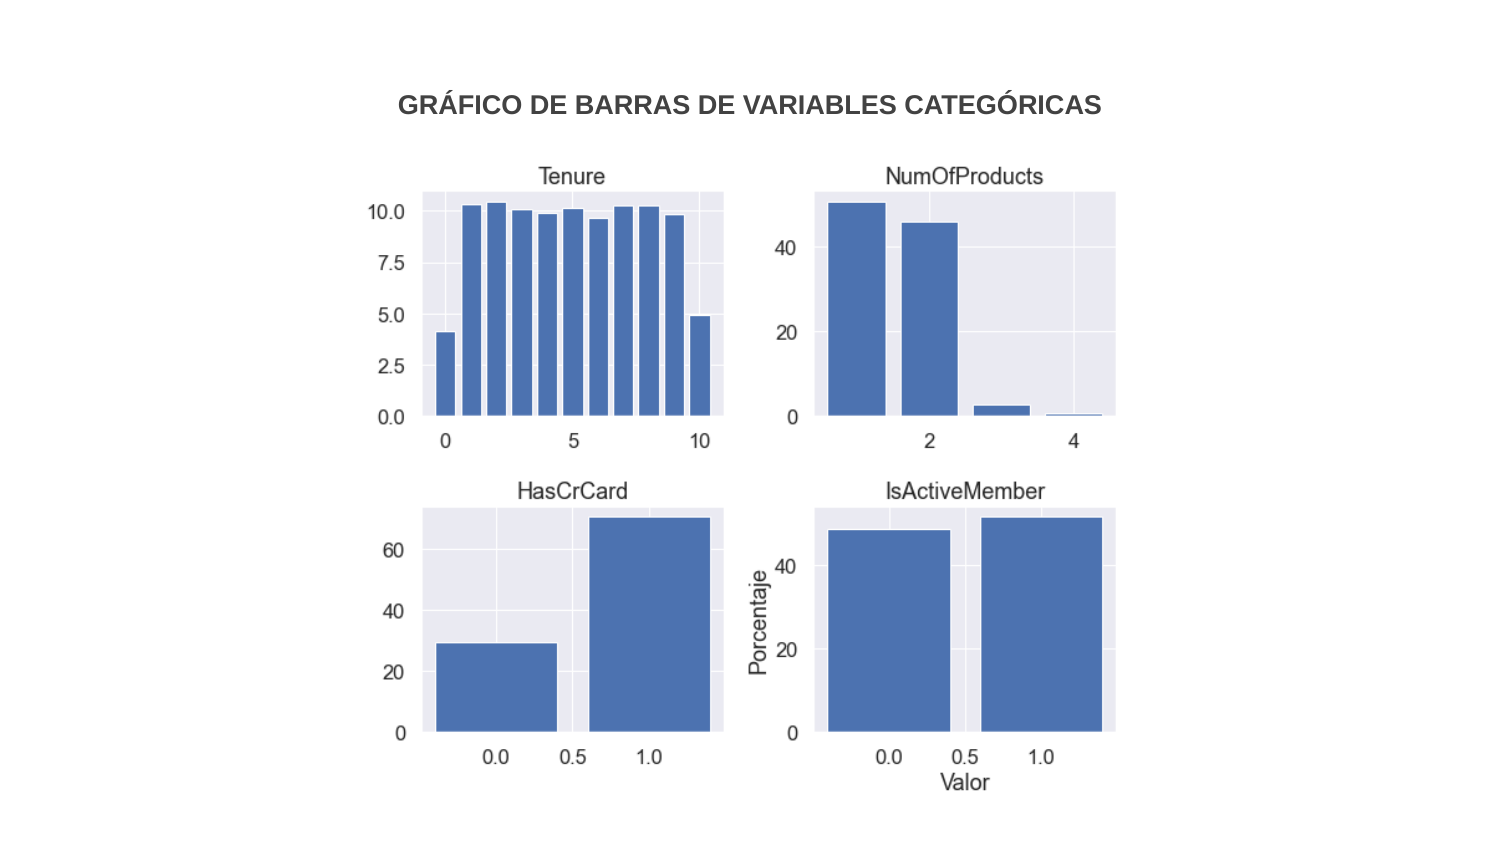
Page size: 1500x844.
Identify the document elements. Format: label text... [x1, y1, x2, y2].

list GRÁFICO DE BARRAS DE VARIABLES CATEGÓRICAS [81, 48, 1419, 138]
picture [358, 147, 1142, 804]
